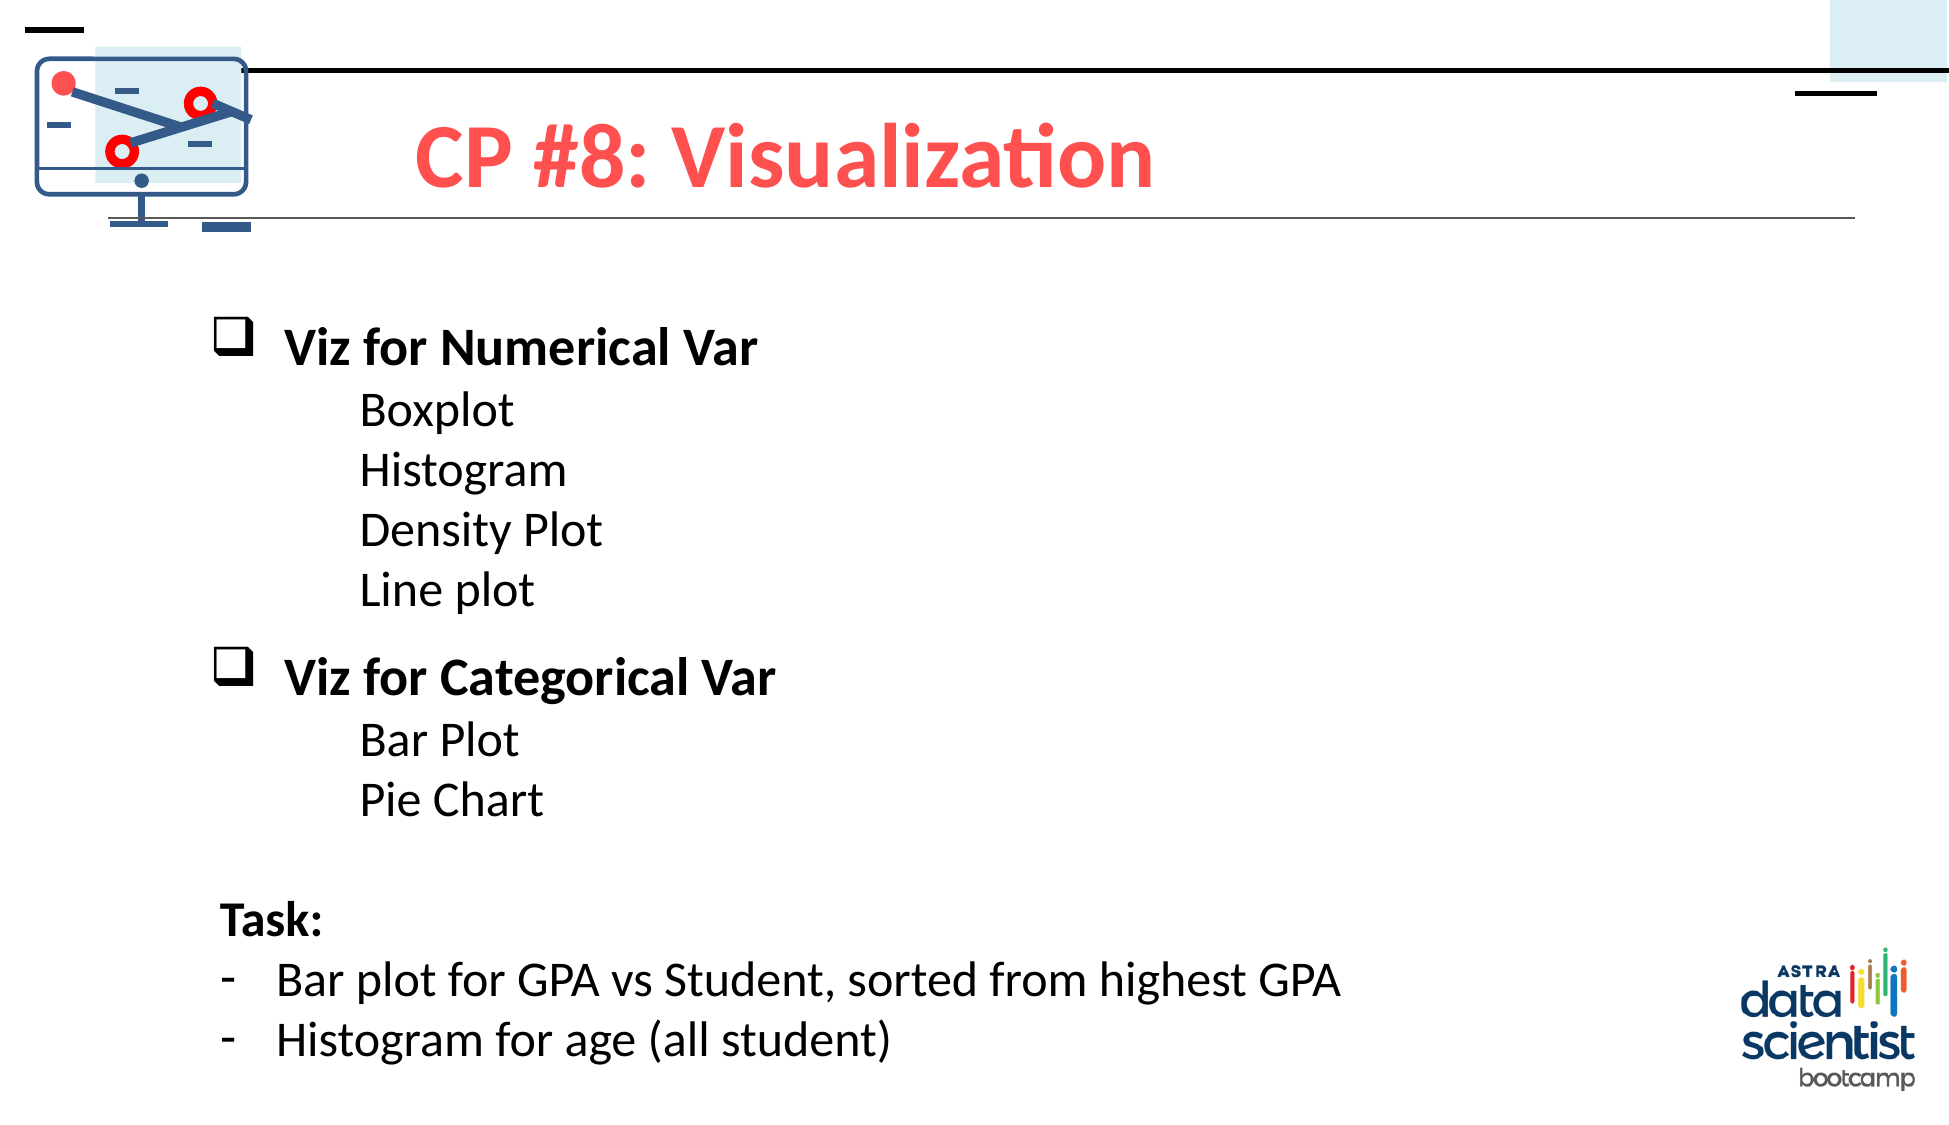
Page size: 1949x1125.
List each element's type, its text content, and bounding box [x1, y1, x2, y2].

text_box CP #8: Visualization [400, 69, 1778, 217]
picture [1724, 937, 1931, 1106]
text_box Viz for Numerical Var Boxplot Histogram Density Plot Line plot Viz for Categorical Var Bar Plot Pie Chart Task: Bar plot for GPA vs Student, sorted from highest GPA Histogram for age (all student) [194, 303, 1778, 385]
